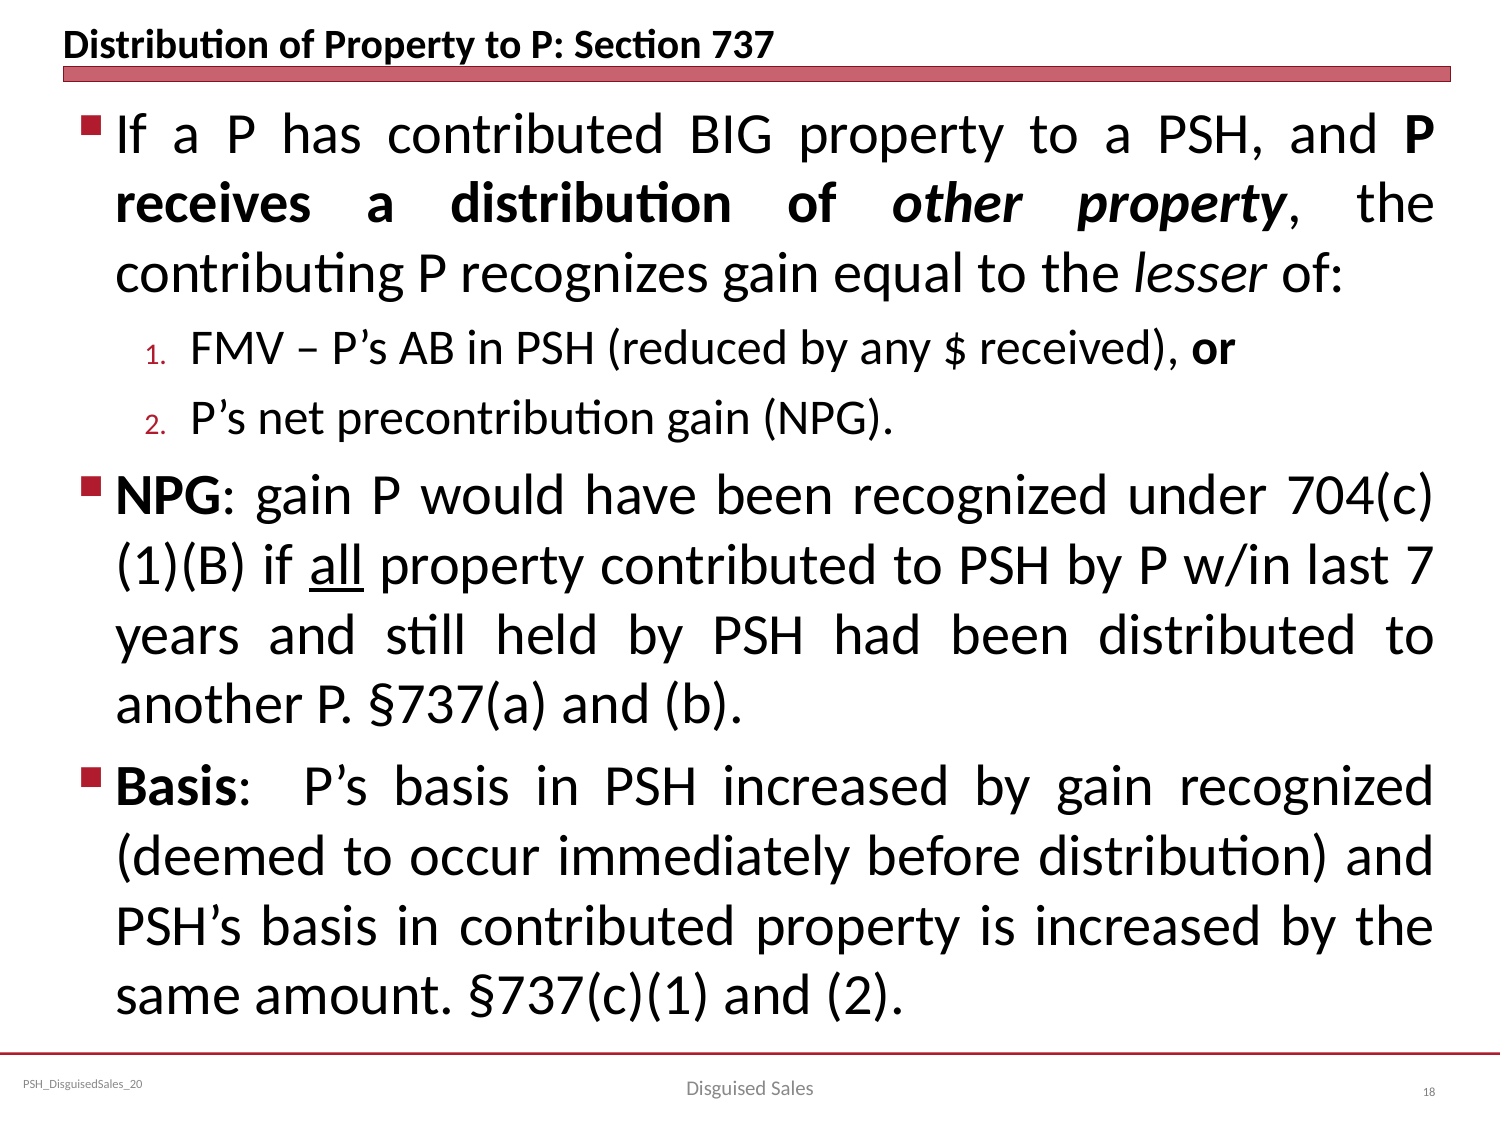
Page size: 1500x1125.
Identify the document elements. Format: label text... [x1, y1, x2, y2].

title Distribution of Property to P: Section 737 [62, 6, 1451, 67]
slide_number 18 [1375, 1061, 1451, 1122]
footer Disguised Sales [512, 1056, 988, 1117]
list If a P has contributed BIG property to a PSH, and P receives a distribution of other property, the contributing P recognizes gain equal to the lesser of: FMV – P’s AB in PSH (reduced by any $ received), or P’s net precontribution gain (NPG). NPG: gain P would have been recognized under 704(c)(1)(B) if all property contributed to PSH by P w/in last 7 years and still held by PSH had been distributed to another P. §737(a) and (b). Basis: P’s basis in PSH increased by gain recognized (deemed to occur immediately before distribution) and PSH’s basis in contributed property is increased by the same amount. §737(c)(1) and (2). [63, 87, 1451, 1041]
